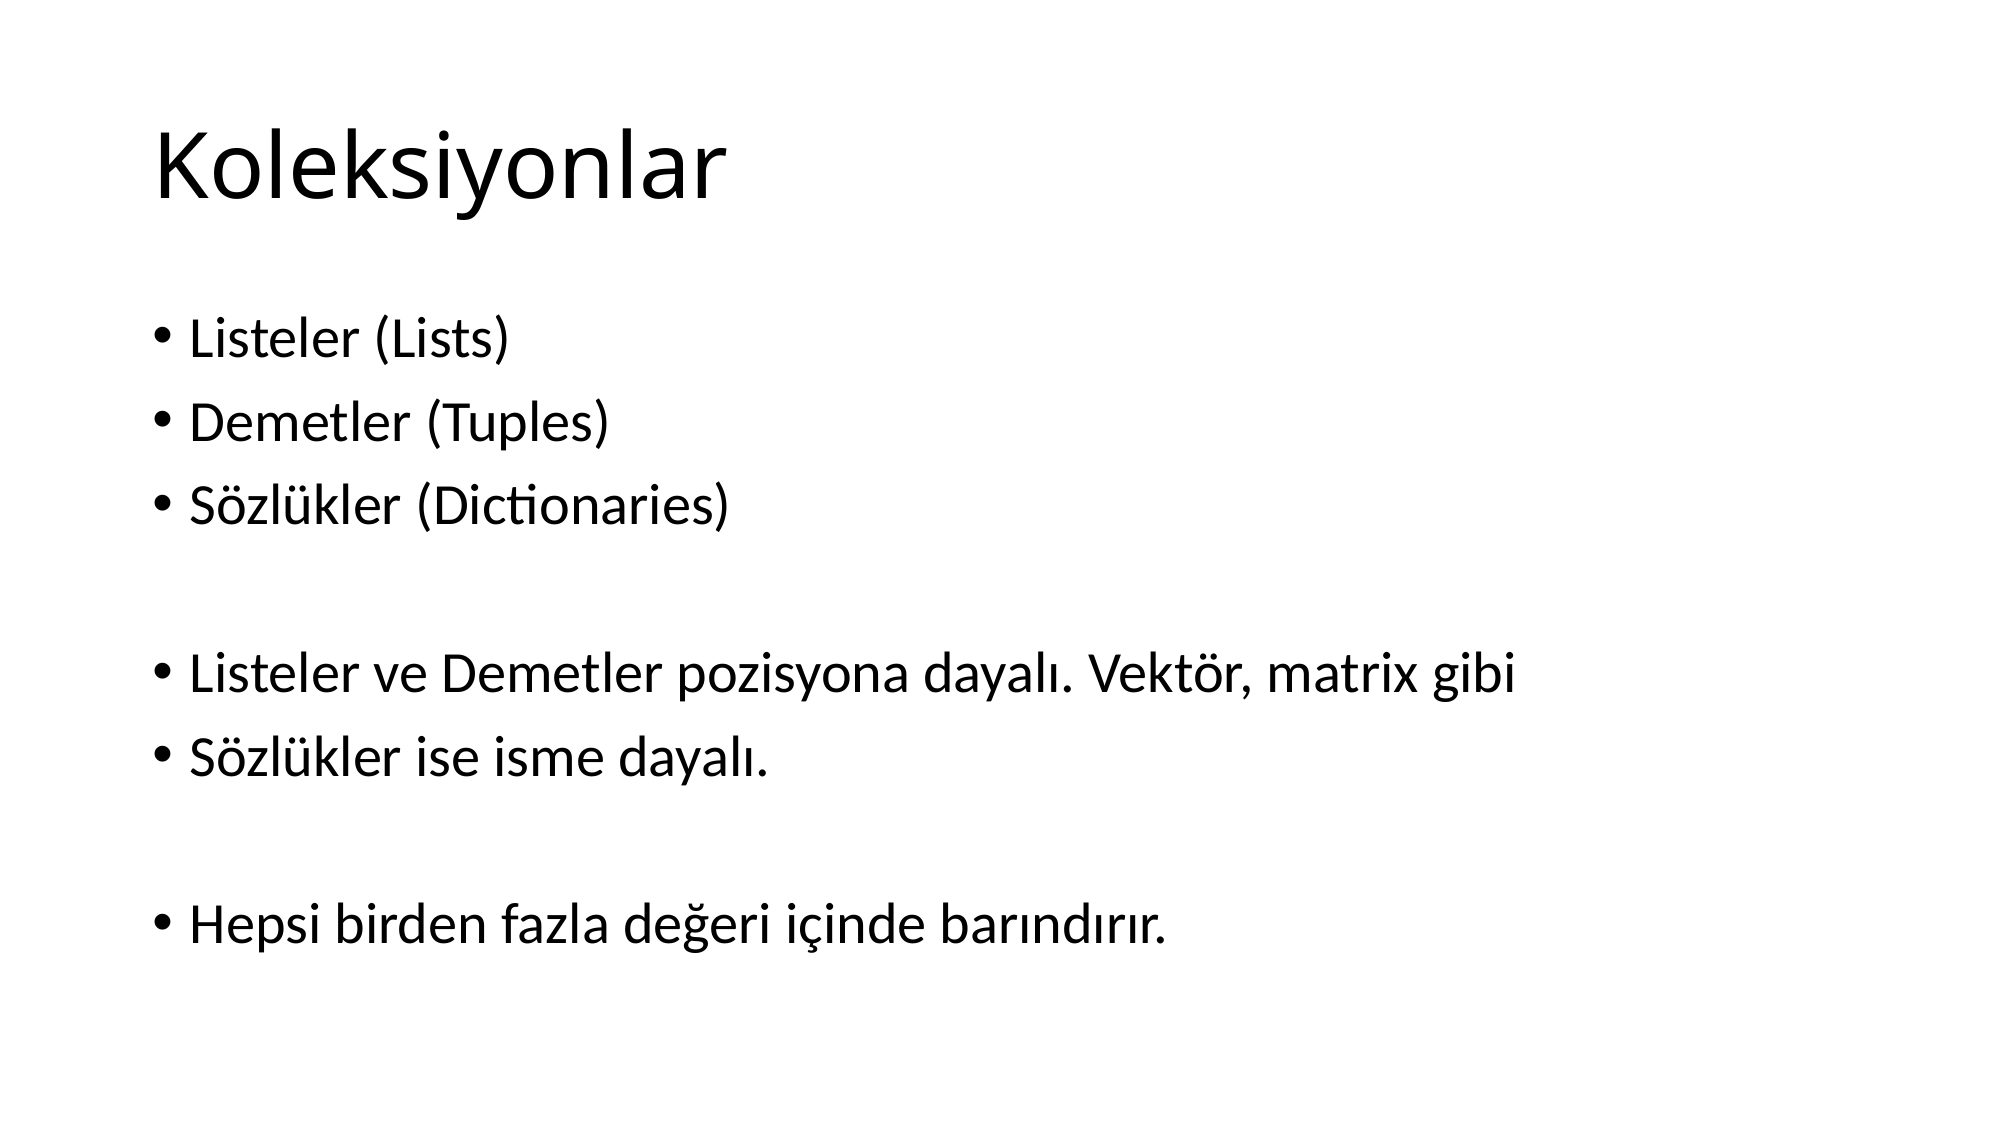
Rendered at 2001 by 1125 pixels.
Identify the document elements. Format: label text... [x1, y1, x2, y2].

list Listeler (Lists) Demetler (Tuples) Sözlükler (Dictionaries) Listeler ve Demetler pozisyona dayalı. Vektör, matrix gibi Sözlükler ise isme dayalı. Hepsi birden fazla değeri içinde barındırır. [137, 299, 1863, 1014]
title Koleksiyonlar [137, 59, 1863, 278]
